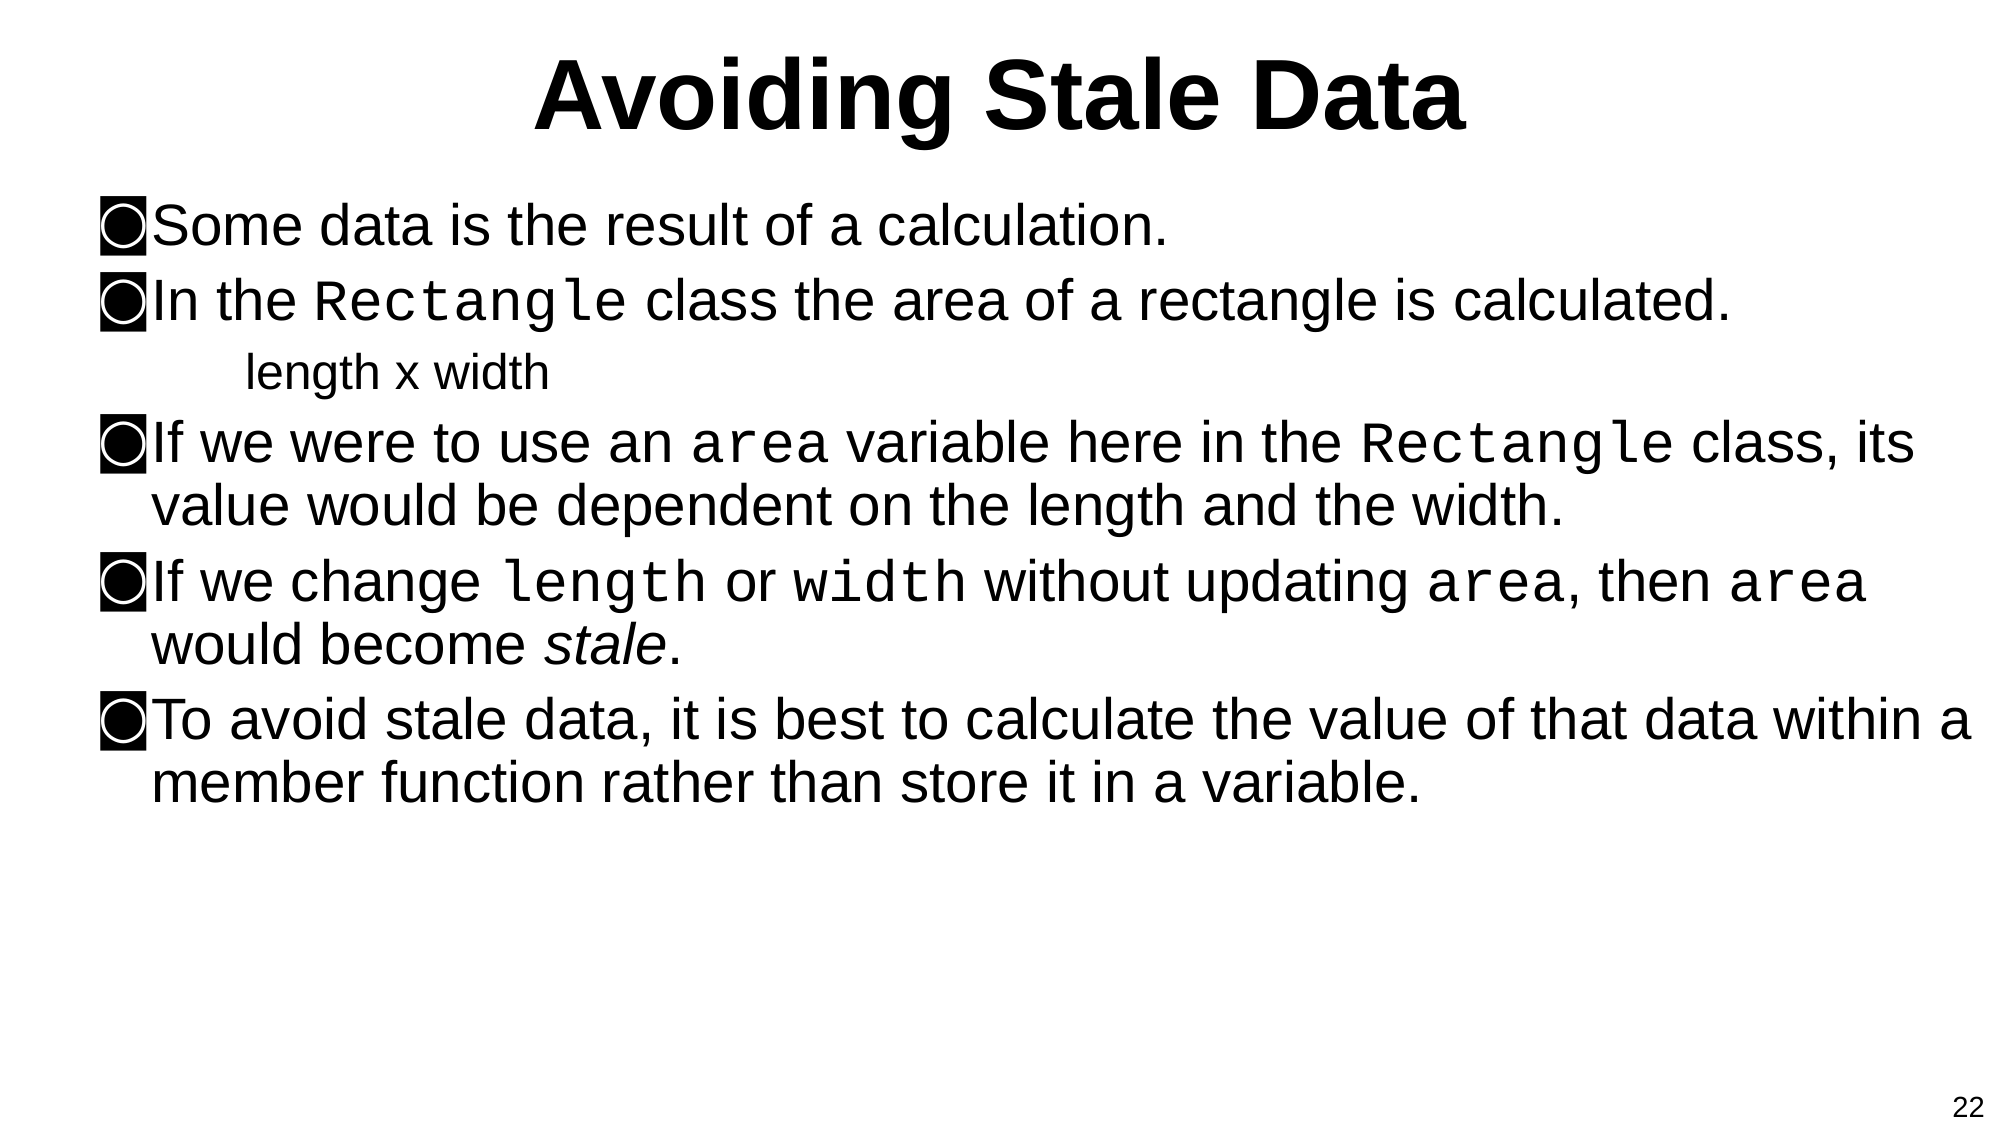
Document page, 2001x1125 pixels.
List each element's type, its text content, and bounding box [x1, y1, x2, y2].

list Some data is the result of a calculation. In the Rectangle class the area of a rectangle is calculated. length x width If we were to use an area variable here in the Rectangle class, its value would be dependent on the length and the width. If we change length or width without updating area, then area would become stale. To avoid stale data, it is best to calculate the value of that data within a member function rather than store it in a variable. [80, 187, 2000, 1088]
slide_number 22 [1909, 1087, 2000, 1125]
title Avoiding Stale Data [0, 0, 2000, 180]
